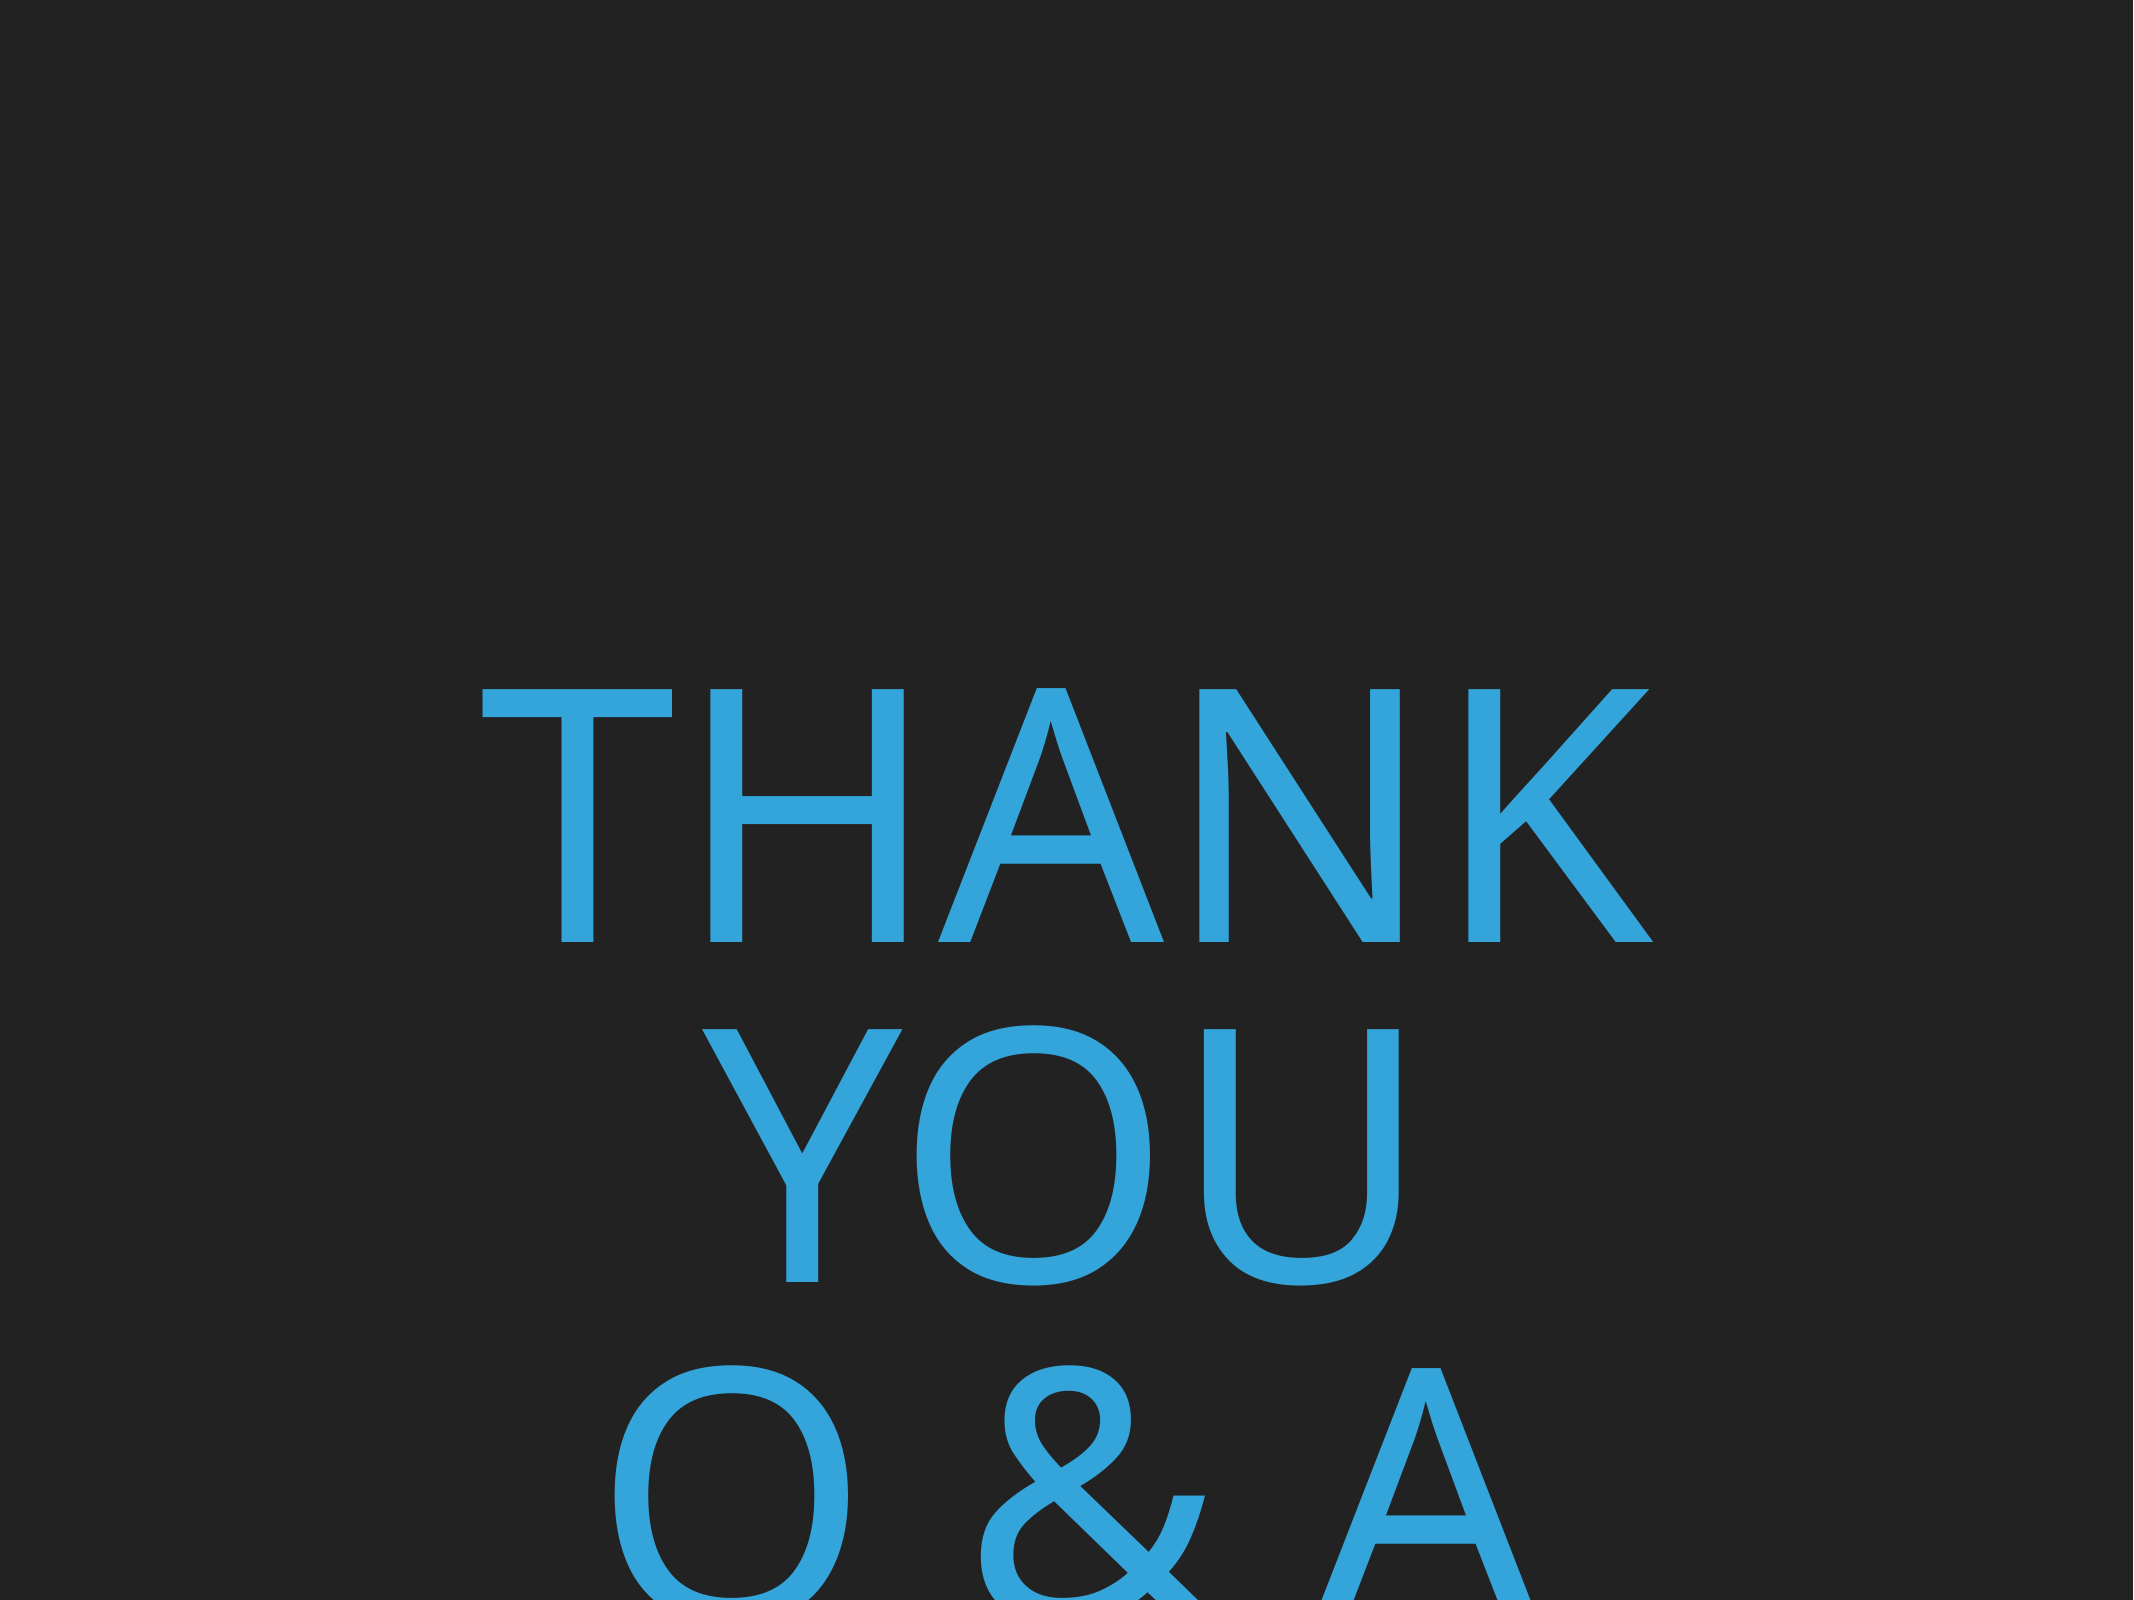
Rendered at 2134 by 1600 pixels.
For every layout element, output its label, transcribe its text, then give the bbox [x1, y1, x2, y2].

title THANK you Q & a [66, 661, 2068, 1405]
